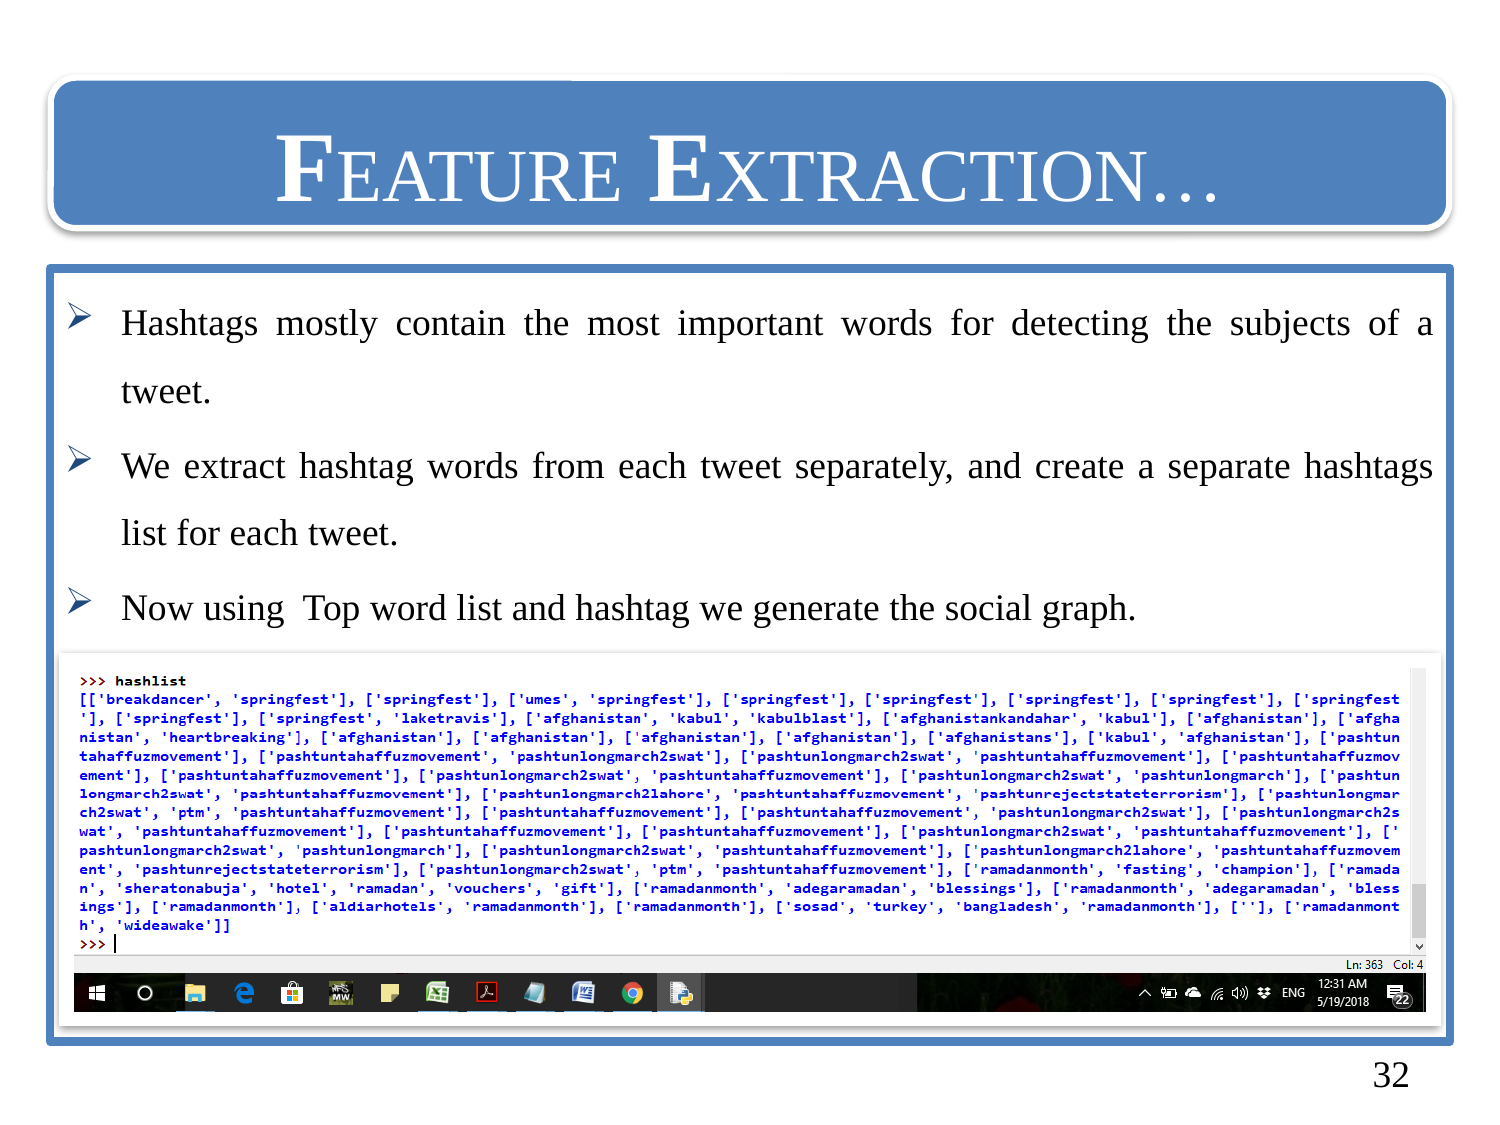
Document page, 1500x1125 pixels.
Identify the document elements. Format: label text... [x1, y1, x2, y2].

slide_number 32 [1074, 1042, 1425, 1103]
text_box FEATURE EXTRACTION… [47, 74, 1453, 232]
picture [73, 667, 1427, 1012]
text_box Hashtags mostly contain the most important words for detecting the subjects of a tweet. We extract hashtag words from each tweet separately, and create a separate hashtags list for each tweet. Now using Top word list and hashtag we generate the social graph. [50, 268, 1450, 1042]
